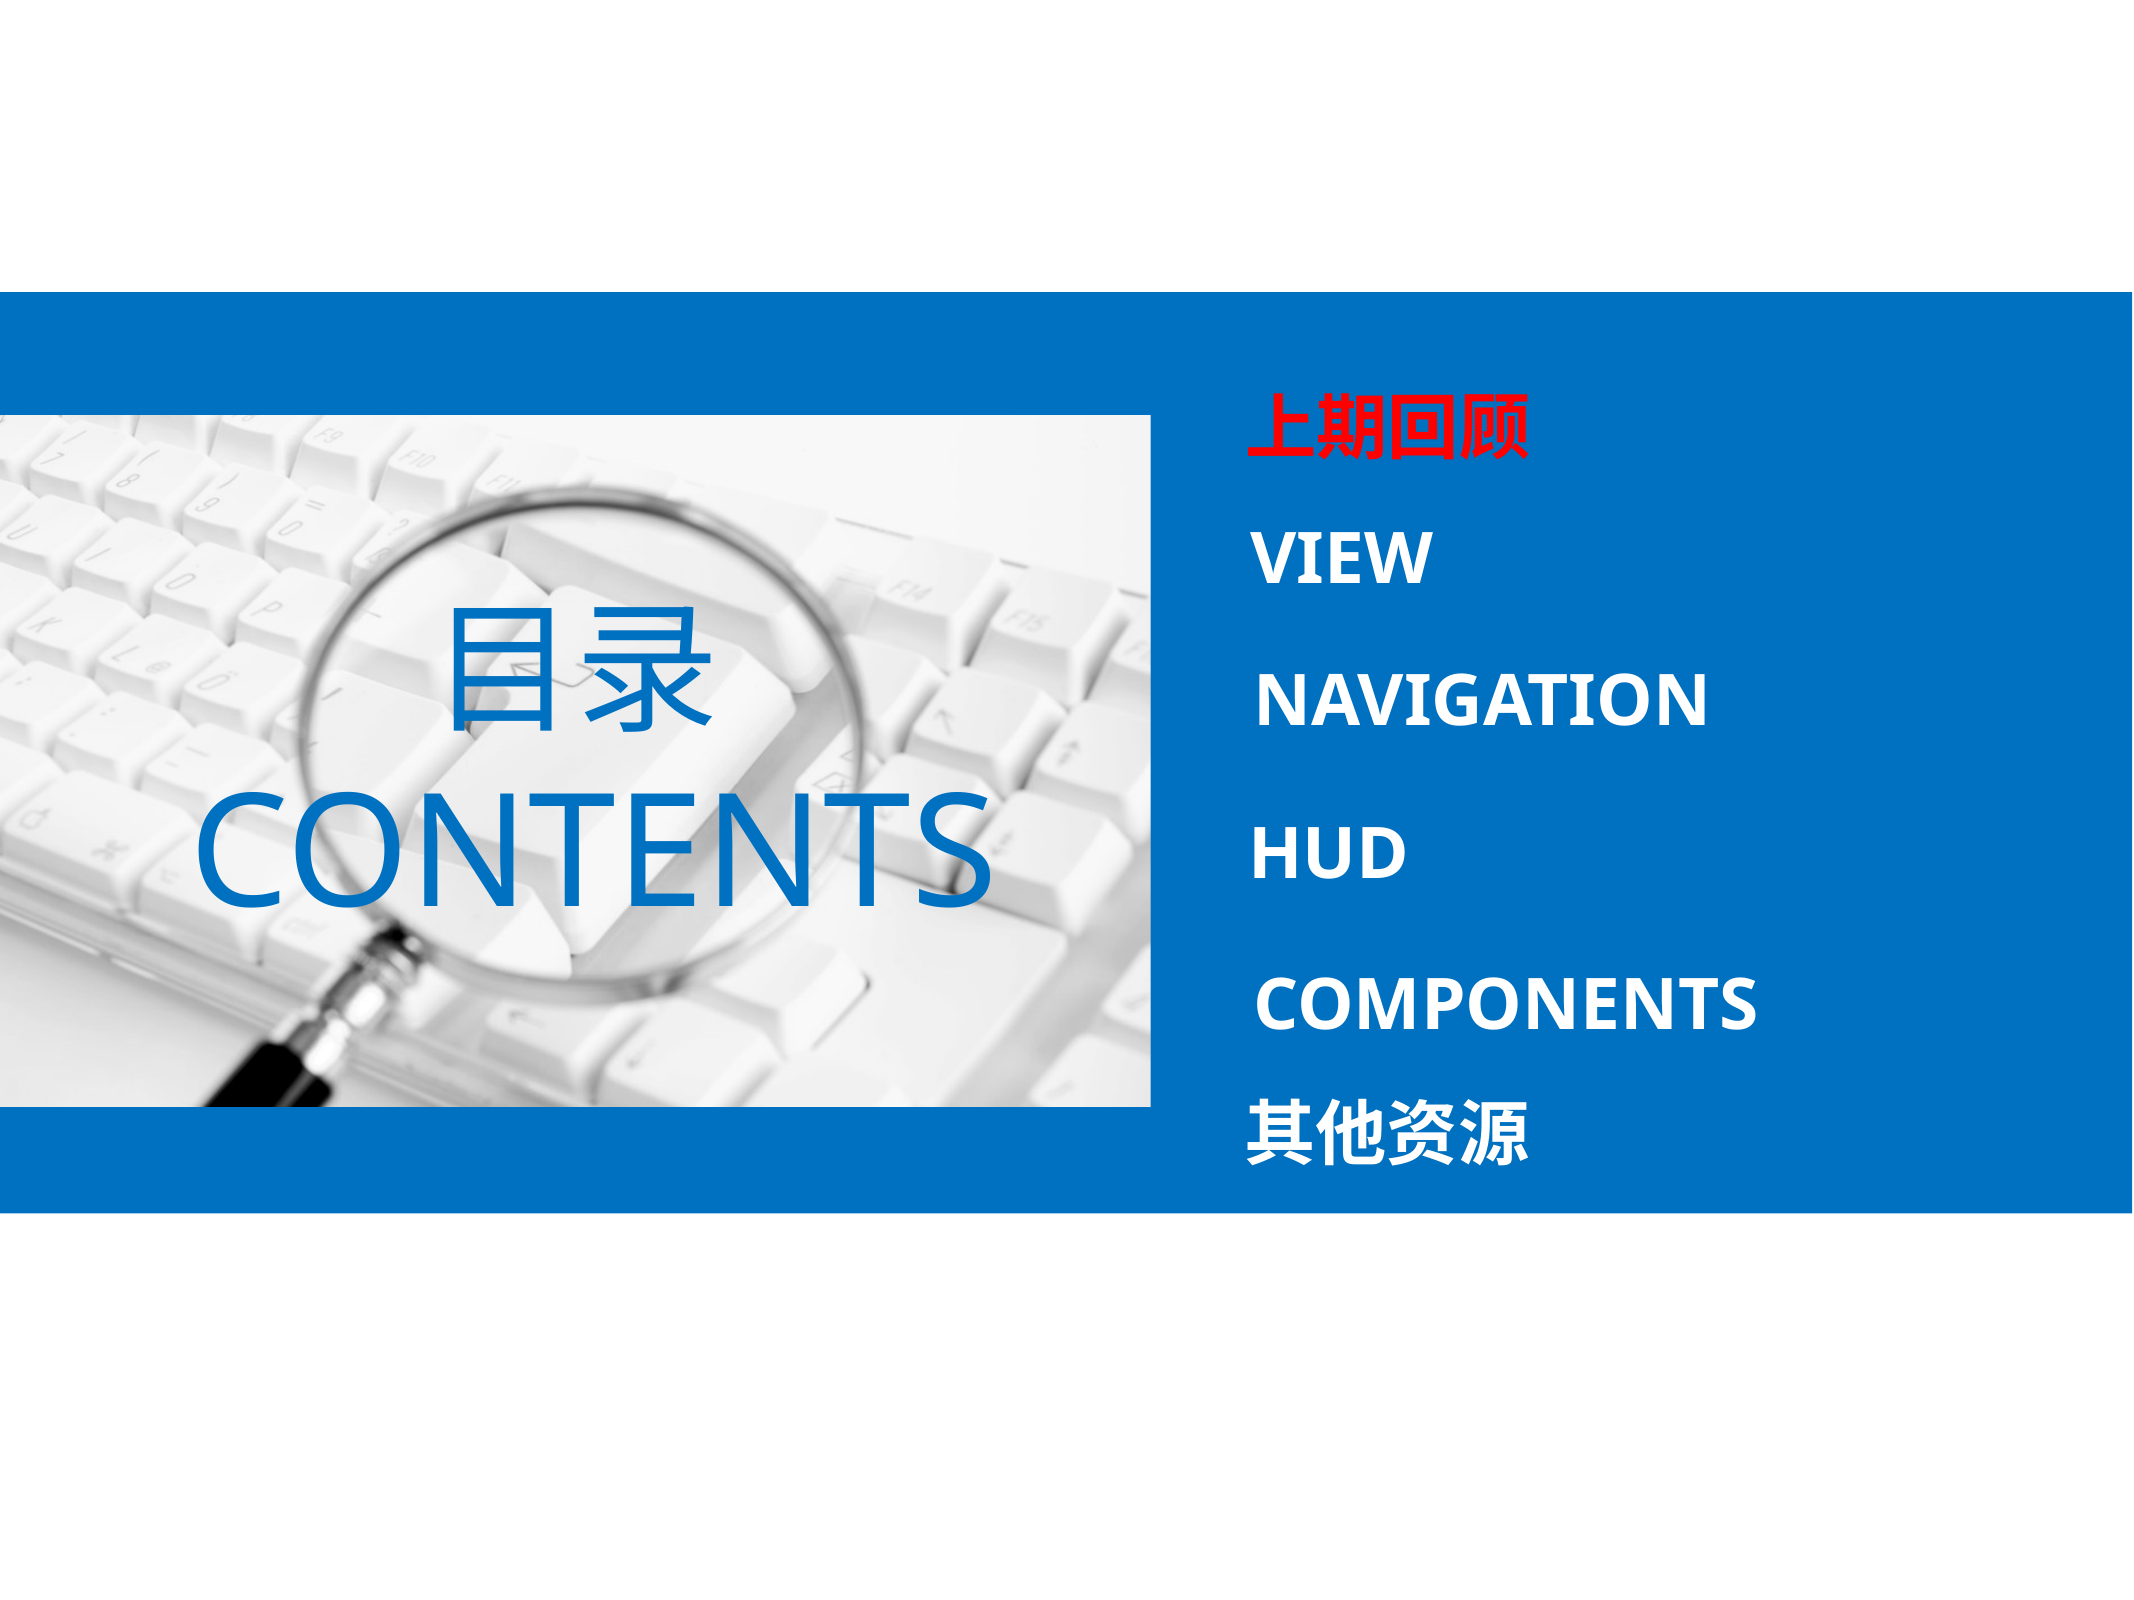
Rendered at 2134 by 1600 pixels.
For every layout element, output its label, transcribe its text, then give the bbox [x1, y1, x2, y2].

text_box [0, 290, 2134, 1215]
text_box HUD [1224, 752, 1434, 905]
text_box NAVIGATION [1229, 599, 1736, 752]
text_box 上期回顾 [1221, 327, 1555, 480]
text_box VIEW [1226, 480, 1458, 610]
text_box 其他资源 [1220, 1033, 1554, 1186]
picture [0, 415, 1151, 1107]
text_box COMPONENTS [1229, 904, 1784, 1057]
